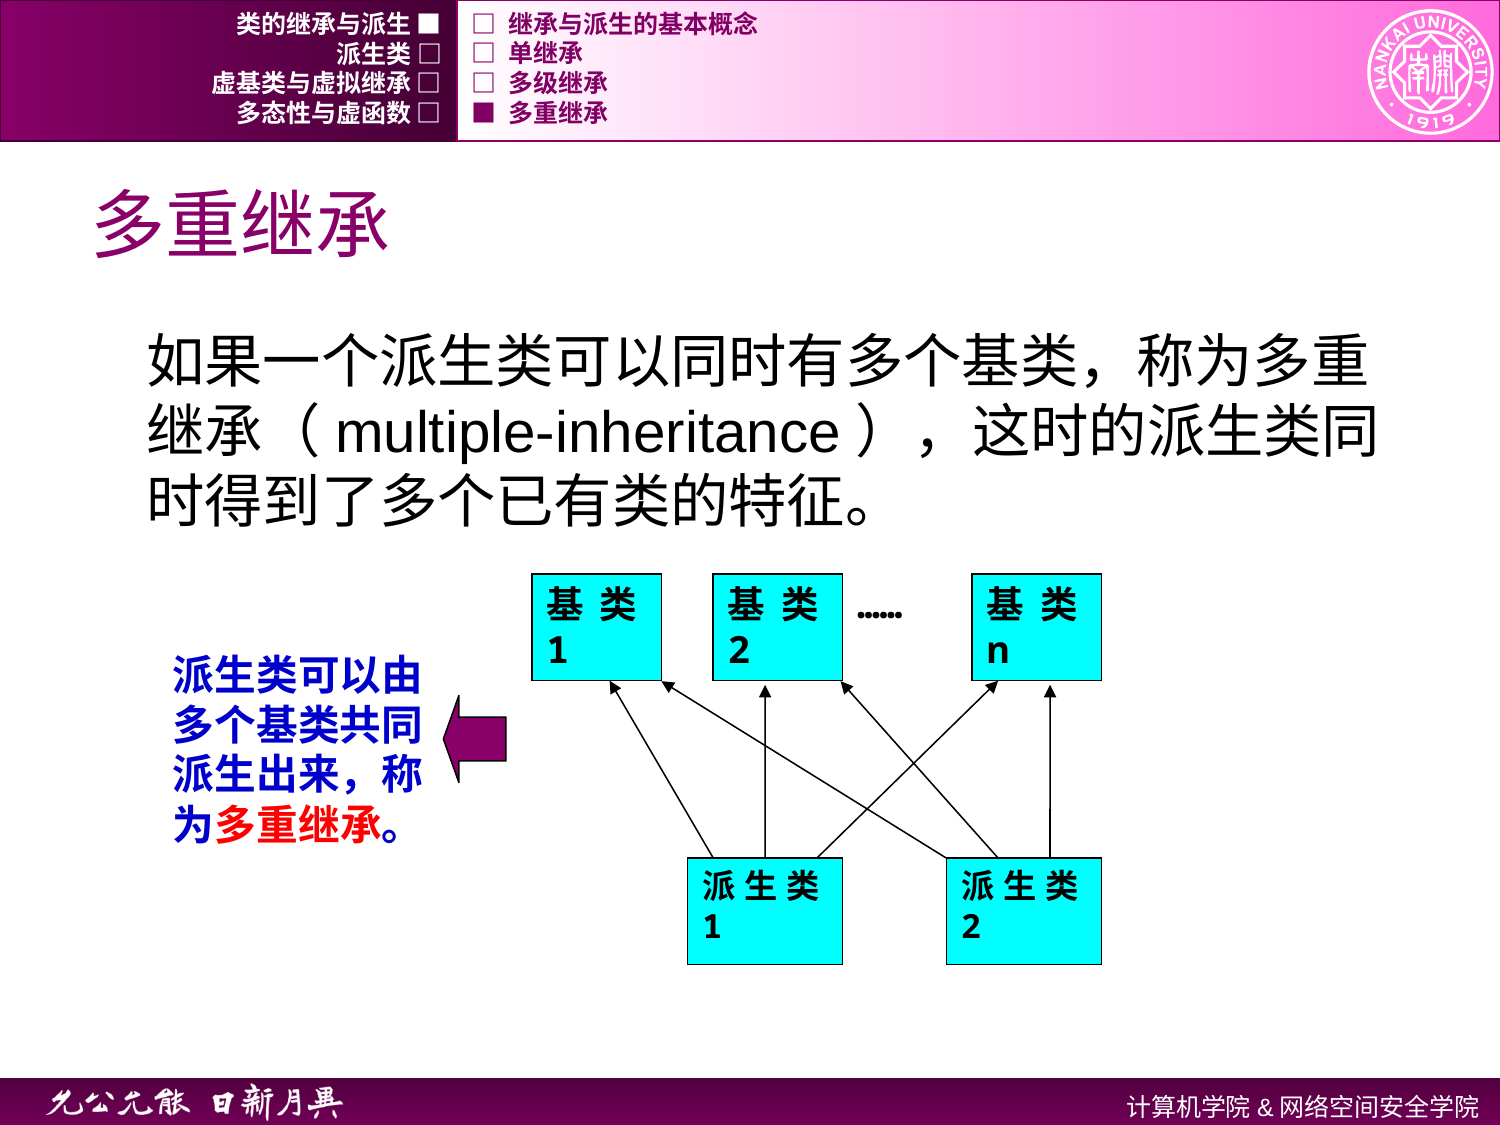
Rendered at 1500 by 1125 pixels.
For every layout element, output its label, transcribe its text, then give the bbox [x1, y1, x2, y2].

text_box 虚基类与虚拟继承 □ [0, 66, 455, 95]
title 多重继承 [74, 163, 1426, 282]
text_box ■ 多重继承 [455, 95, 1361, 129]
text_box 派生类可以由多个基类共同派生出来，称为多重继承。 [158, 640, 453, 856]
text_box 派生类 □ [0, 36, 455, 66]
text_box □ 多级继承 [455, 66, 1361, 95]
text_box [531, 573, 1102, 965]
text_box □ 继承与派生的基本概念 [455, 7, 1361, 36]
text_box [443, 695, 506, 783]
list 如果一个派生类可以同时有多个基类，称为多重继承（multiple-inheritance），这时的派生类同时得到了多个已有类的特征。 [74, 316, 1426, 1055]
text_box 多态性与虚函数 □ [0, 95, 455, 129]
text_box □ 单继承 [455, 36, 1361, 66]
picture [35, 1081, 356, 1122]
text_box 类的继承与派生 ■ [0, 7, 455, 36]
